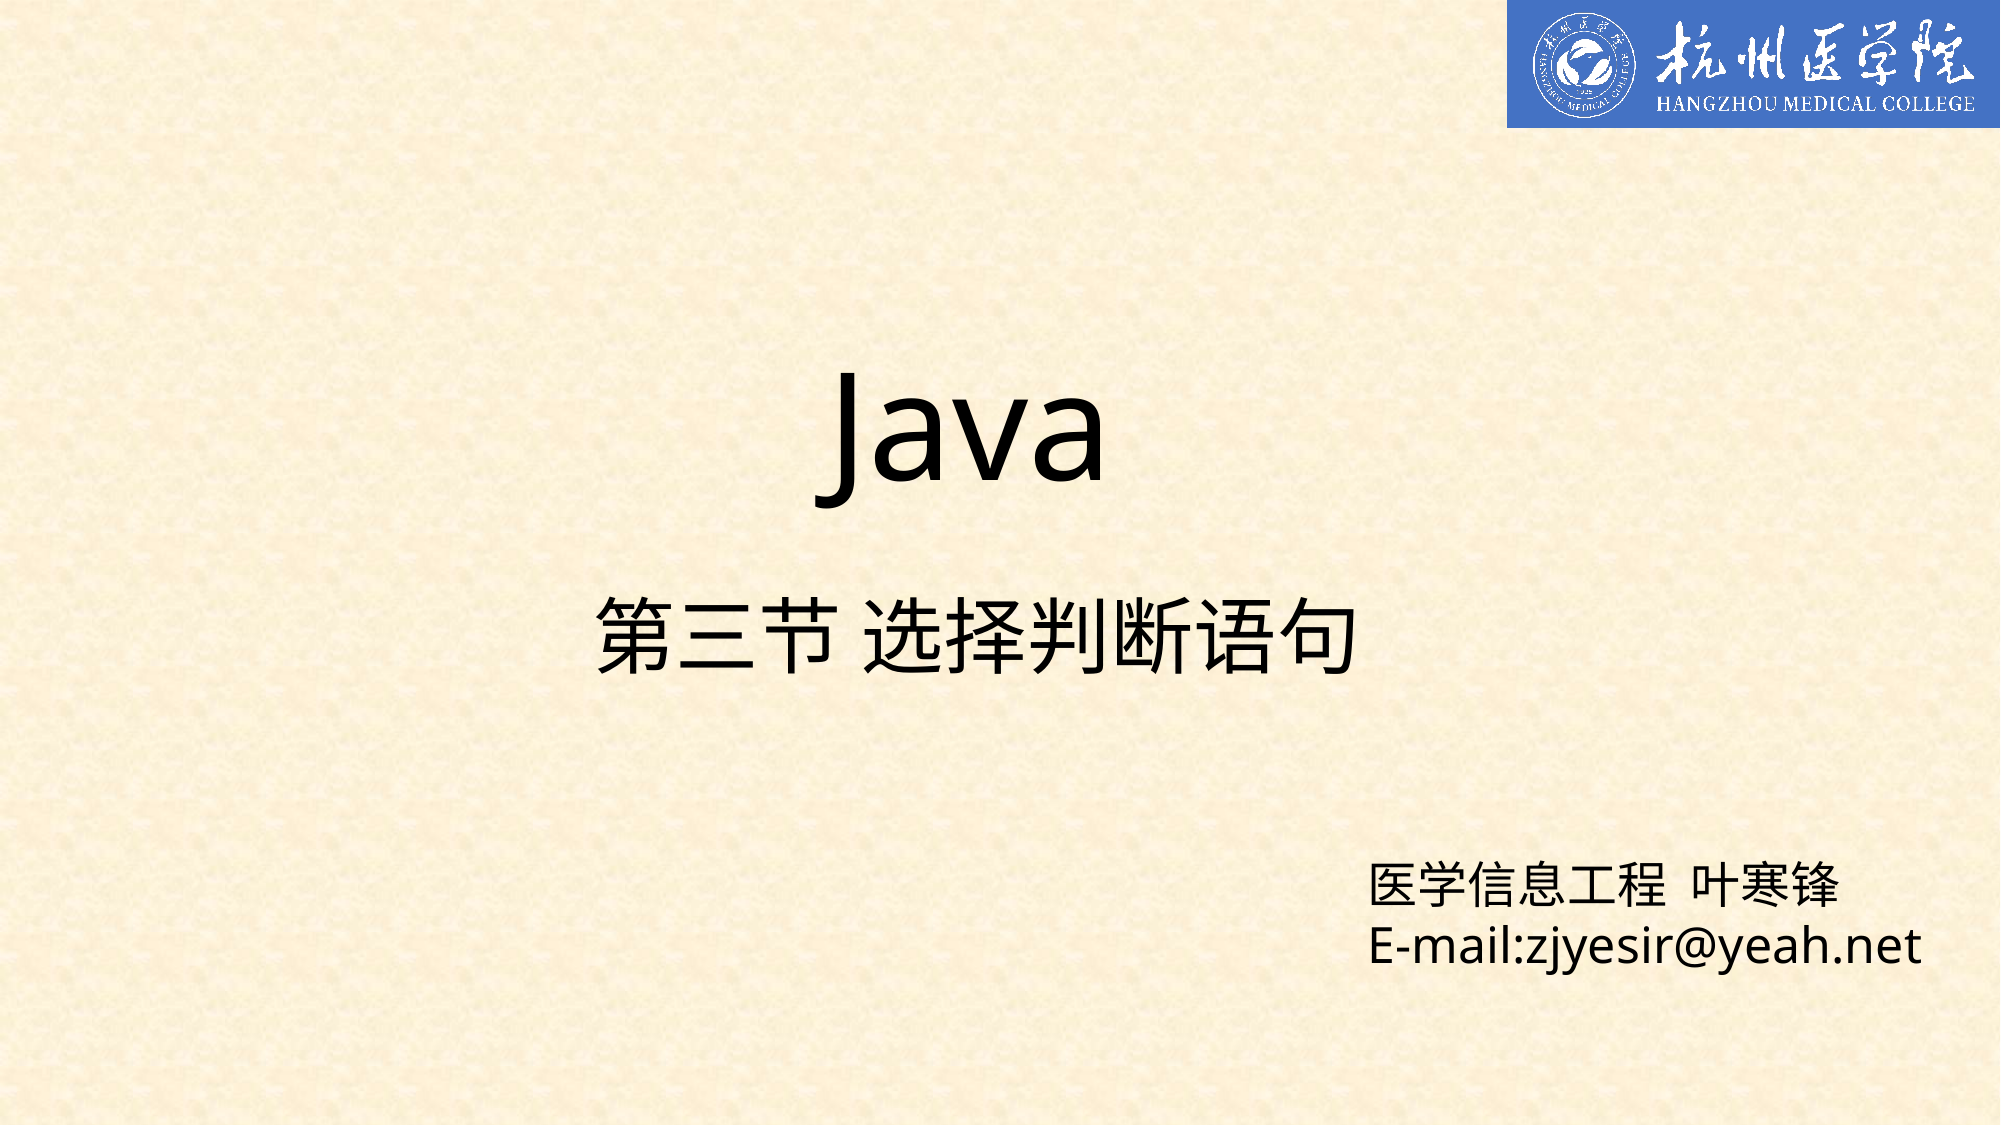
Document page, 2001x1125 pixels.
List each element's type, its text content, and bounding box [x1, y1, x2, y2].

text_box Java [333, 322, 1607, 518]
text_box 第三节 选择判断语句 [278, 577, 1674, 692]
text_box 医学信息工程 叶寒锋 E-mail:zjyesir@yeah.net [1353, 845, 2000, 1041]
picture [0, 0, 2001, 1125]
